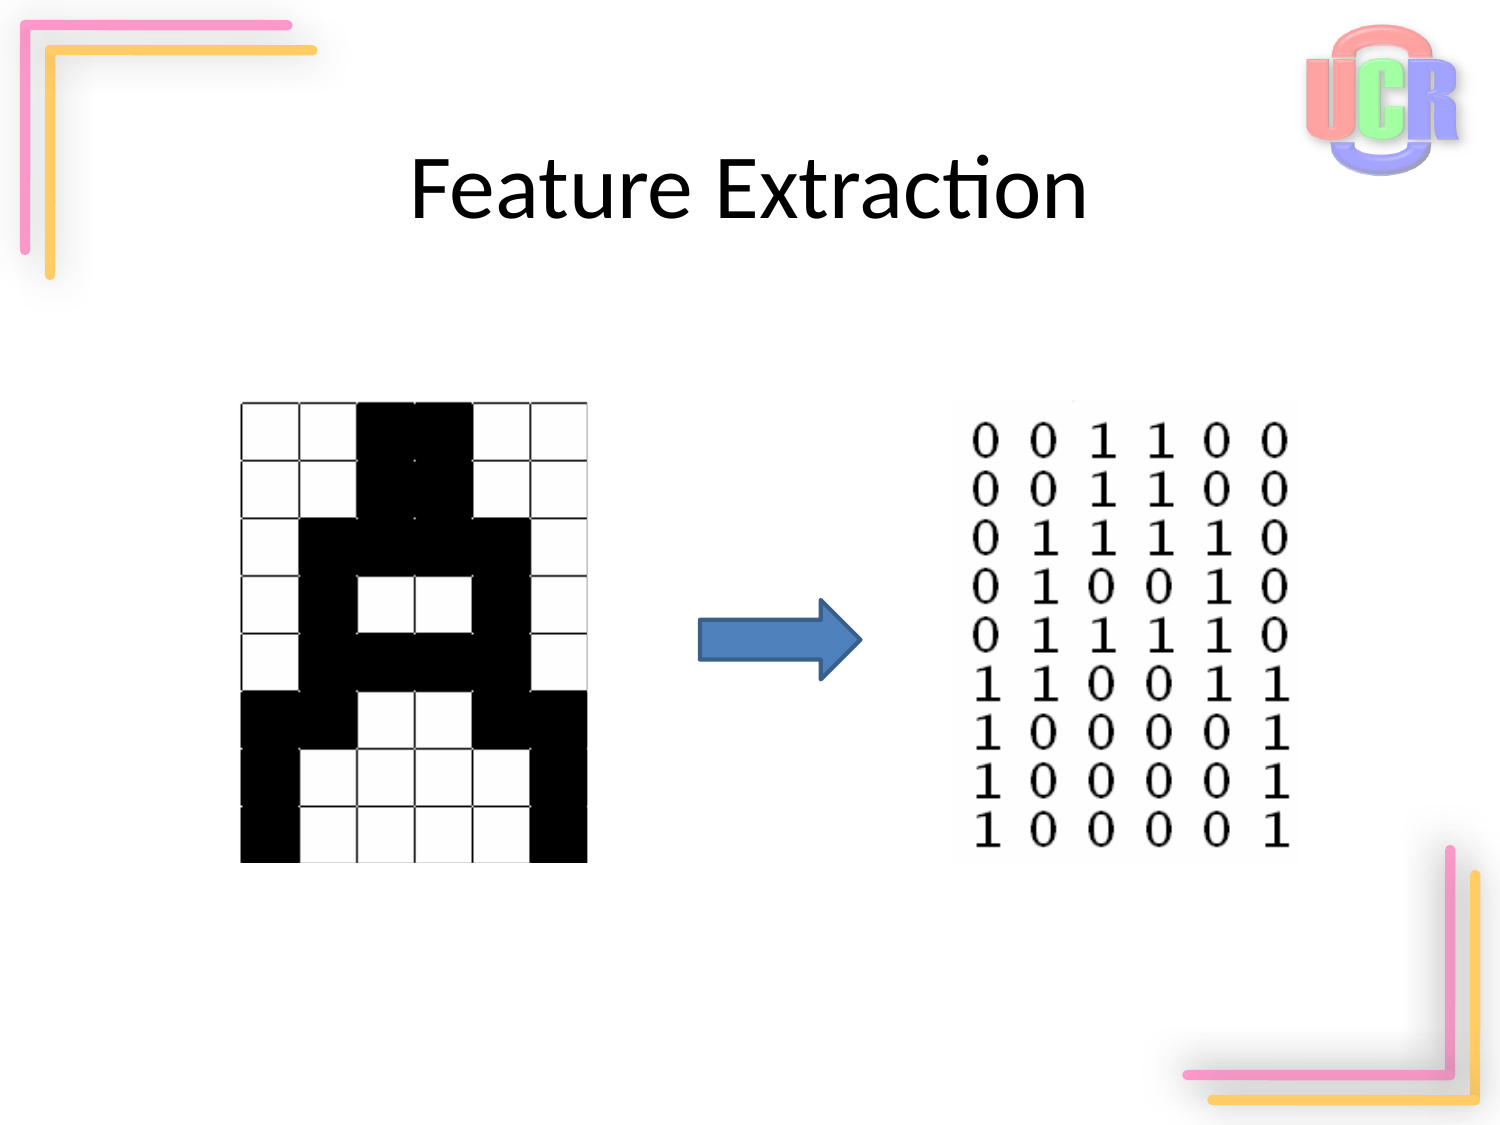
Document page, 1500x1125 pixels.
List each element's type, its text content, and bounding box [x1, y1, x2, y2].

text_box [697, 598, 863, 682]
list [949, 399, 1301, 863]
picture [237, 399, 588, 863]
picture [1199, 0, 1500, 188]
text_box Feature Extraction [74, 87, 1425, 275]
